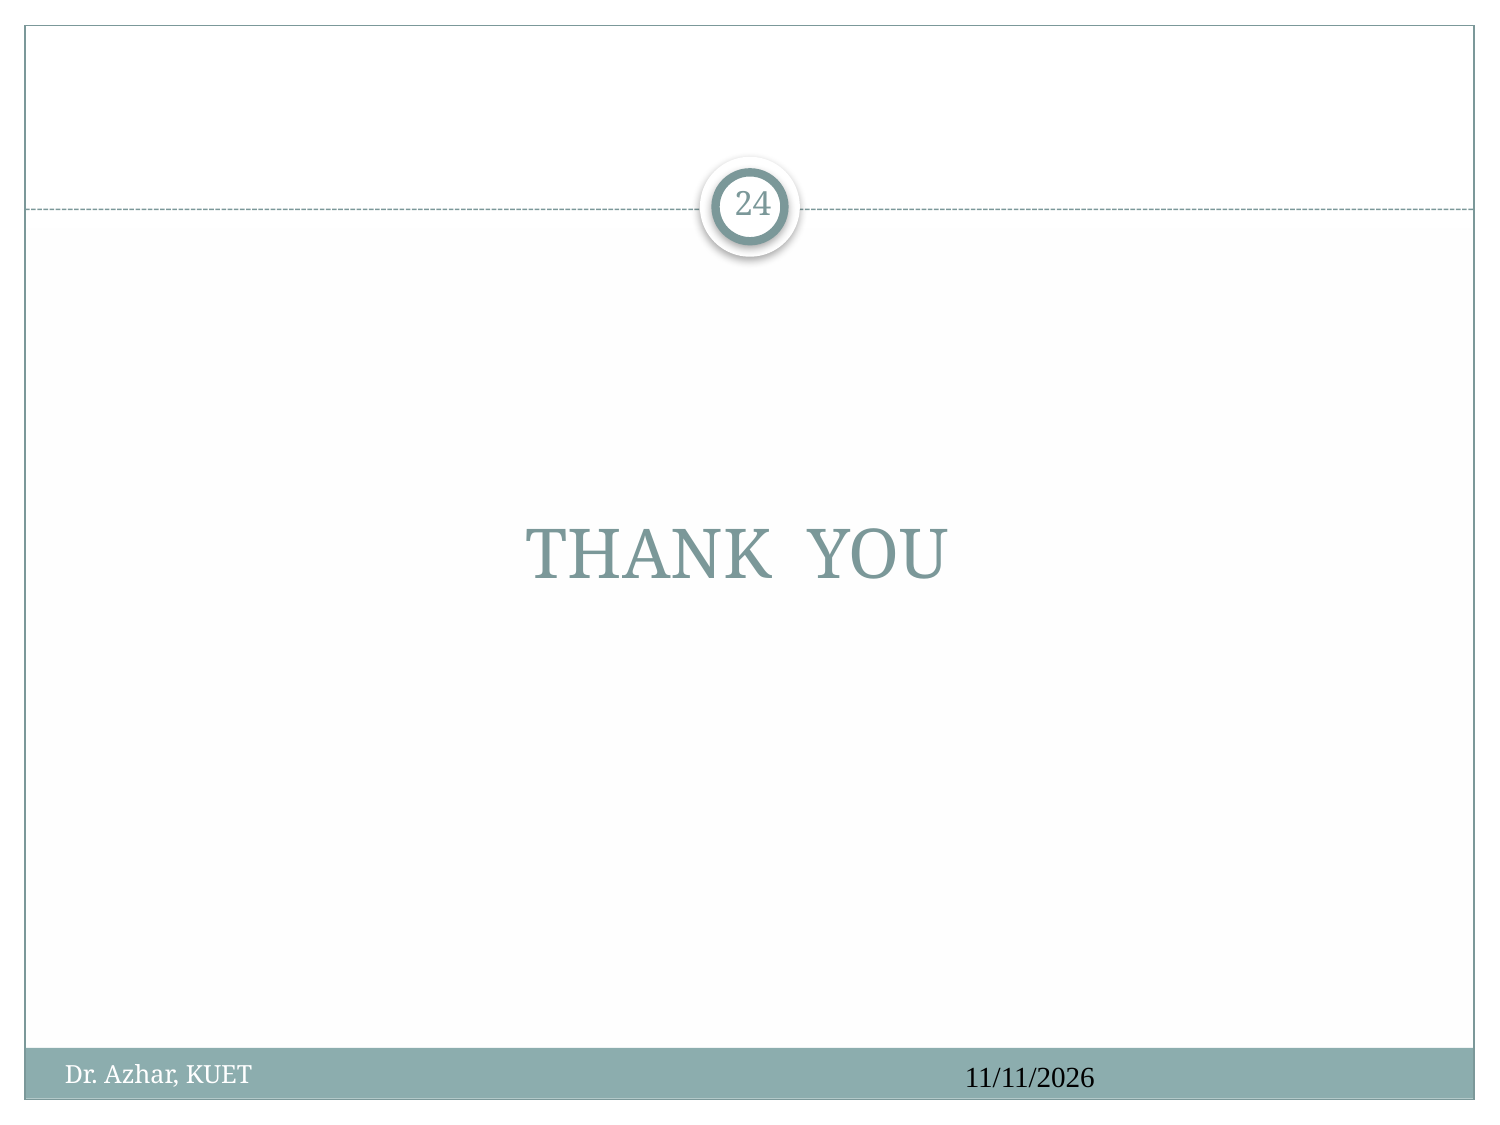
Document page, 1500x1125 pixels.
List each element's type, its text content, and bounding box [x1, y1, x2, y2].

title THANK YOU [275, 487, 1200, 600]
slide_number 24 [715, 168, 791, 241]
footer Dr. Azhar, KUET [50, 1051, 638, 1112]
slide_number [950, 1050, 1450, 1111]
